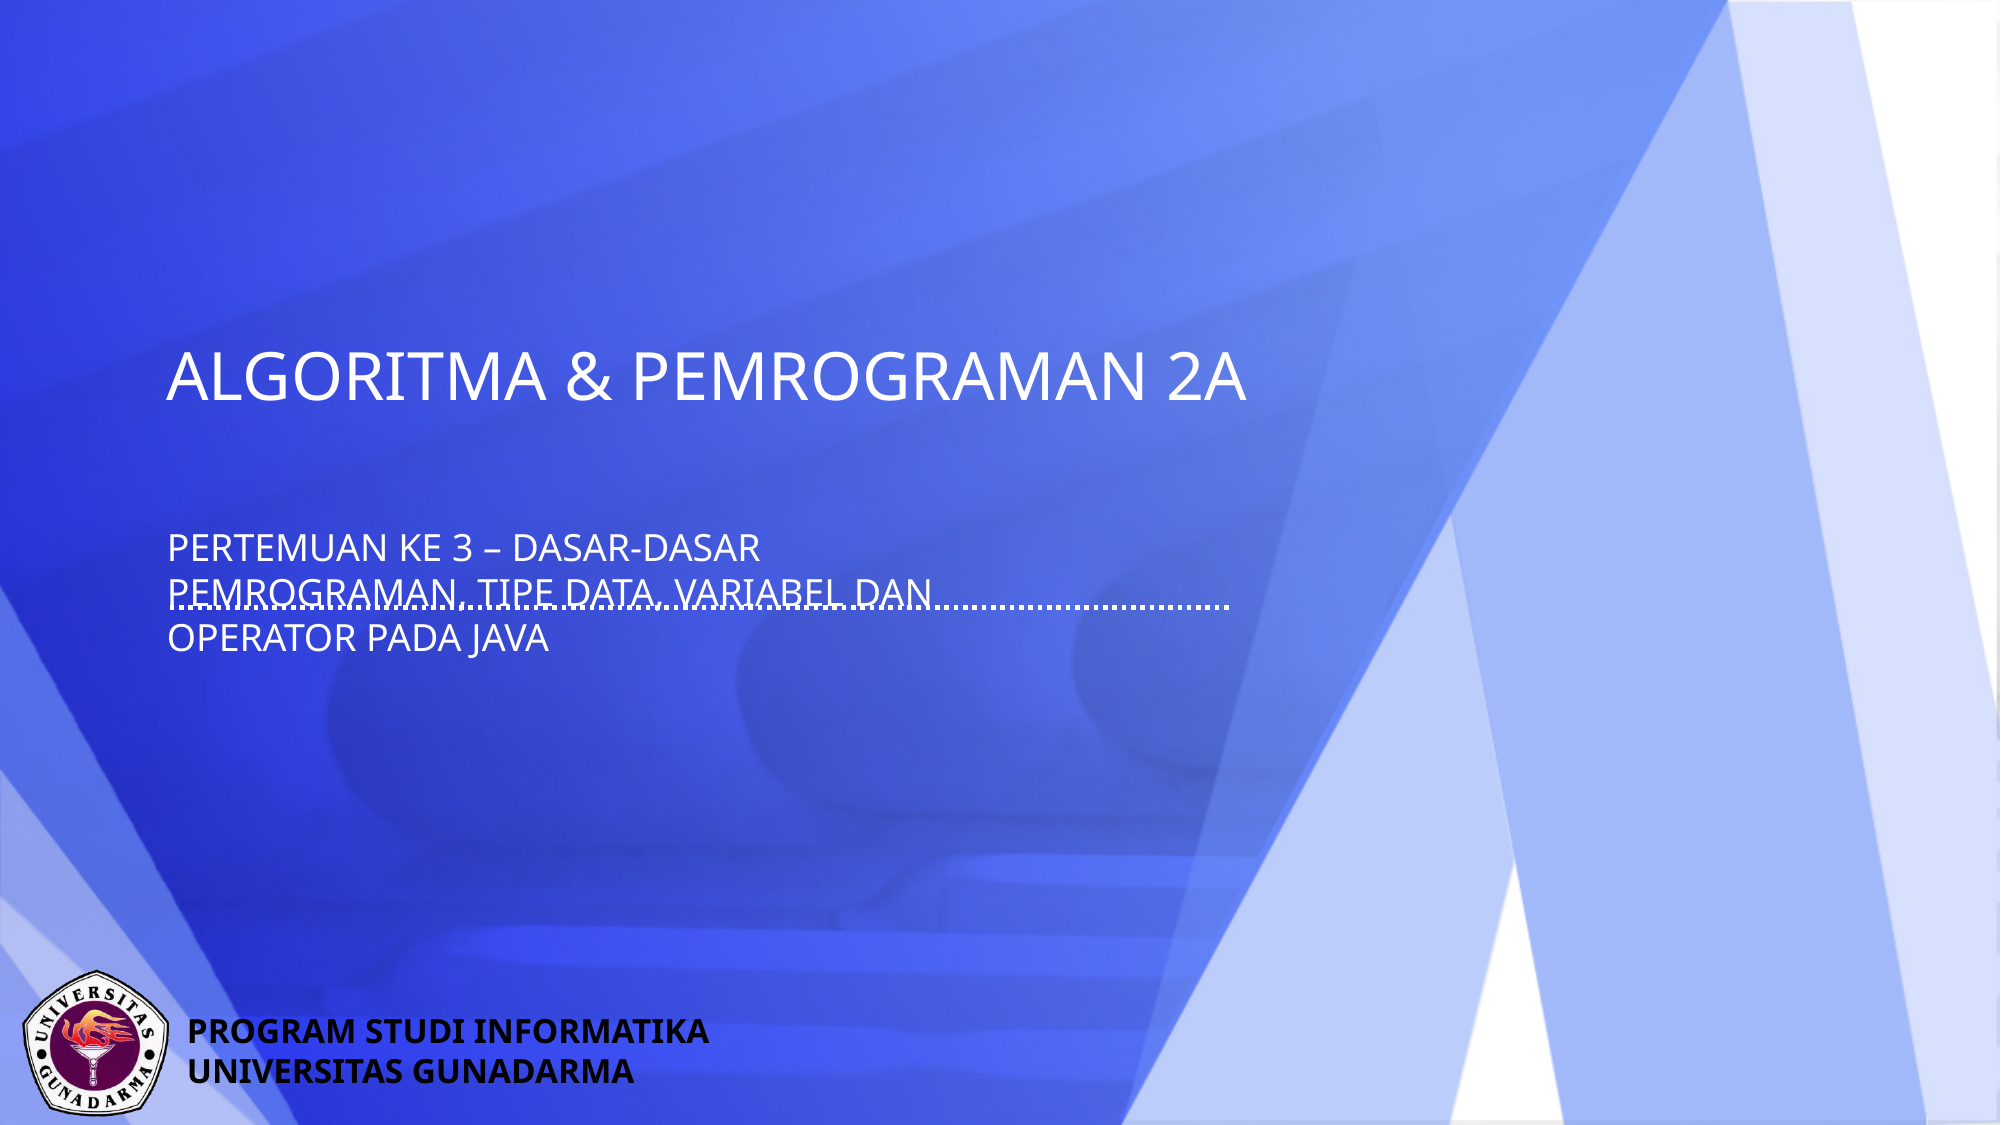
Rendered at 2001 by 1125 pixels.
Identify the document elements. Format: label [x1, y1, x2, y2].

picture [0, 0, 2000, 1125]
text_box [13, 963, 1157, 1121]
